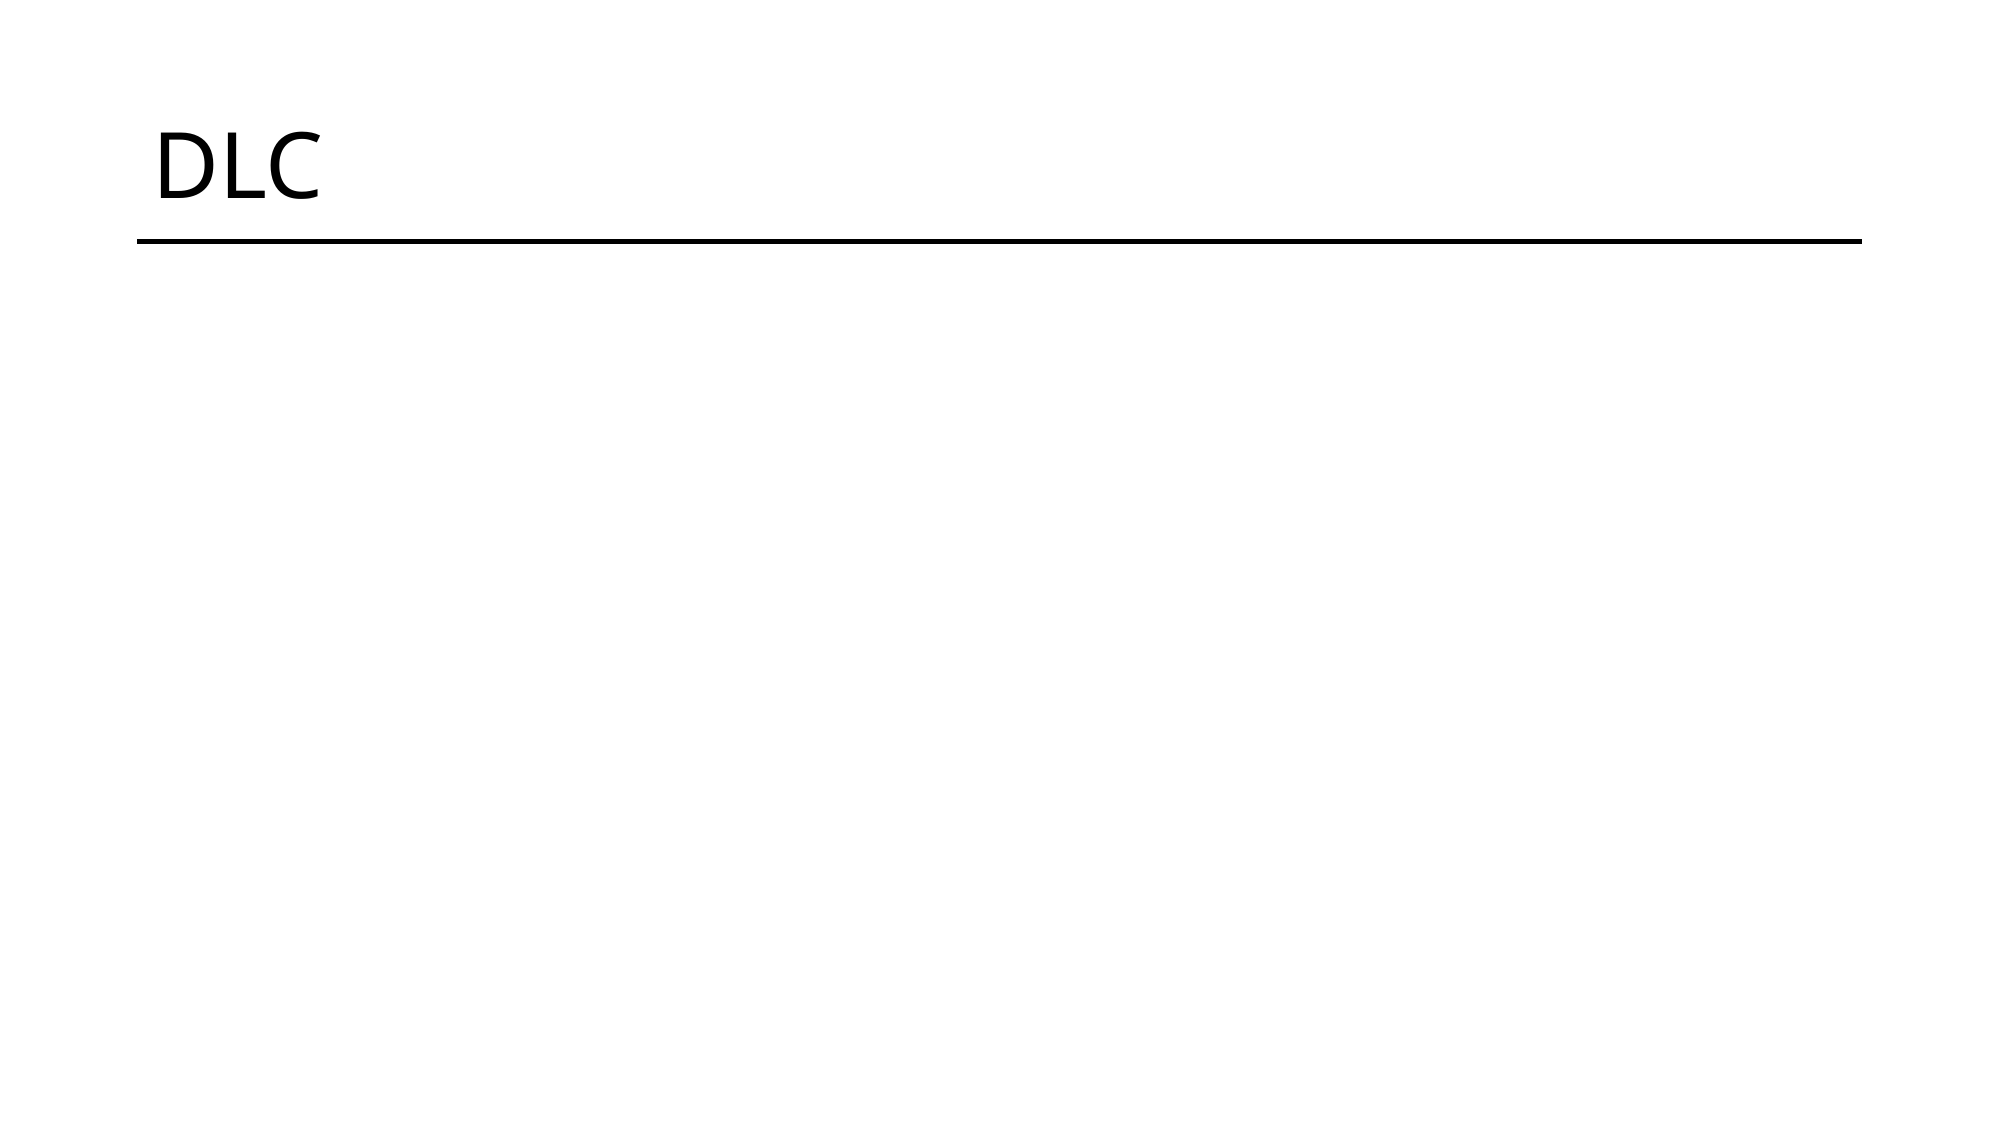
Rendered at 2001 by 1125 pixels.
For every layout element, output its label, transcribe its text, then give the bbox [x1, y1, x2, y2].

title DLC [137, 59, 1863, 278]
